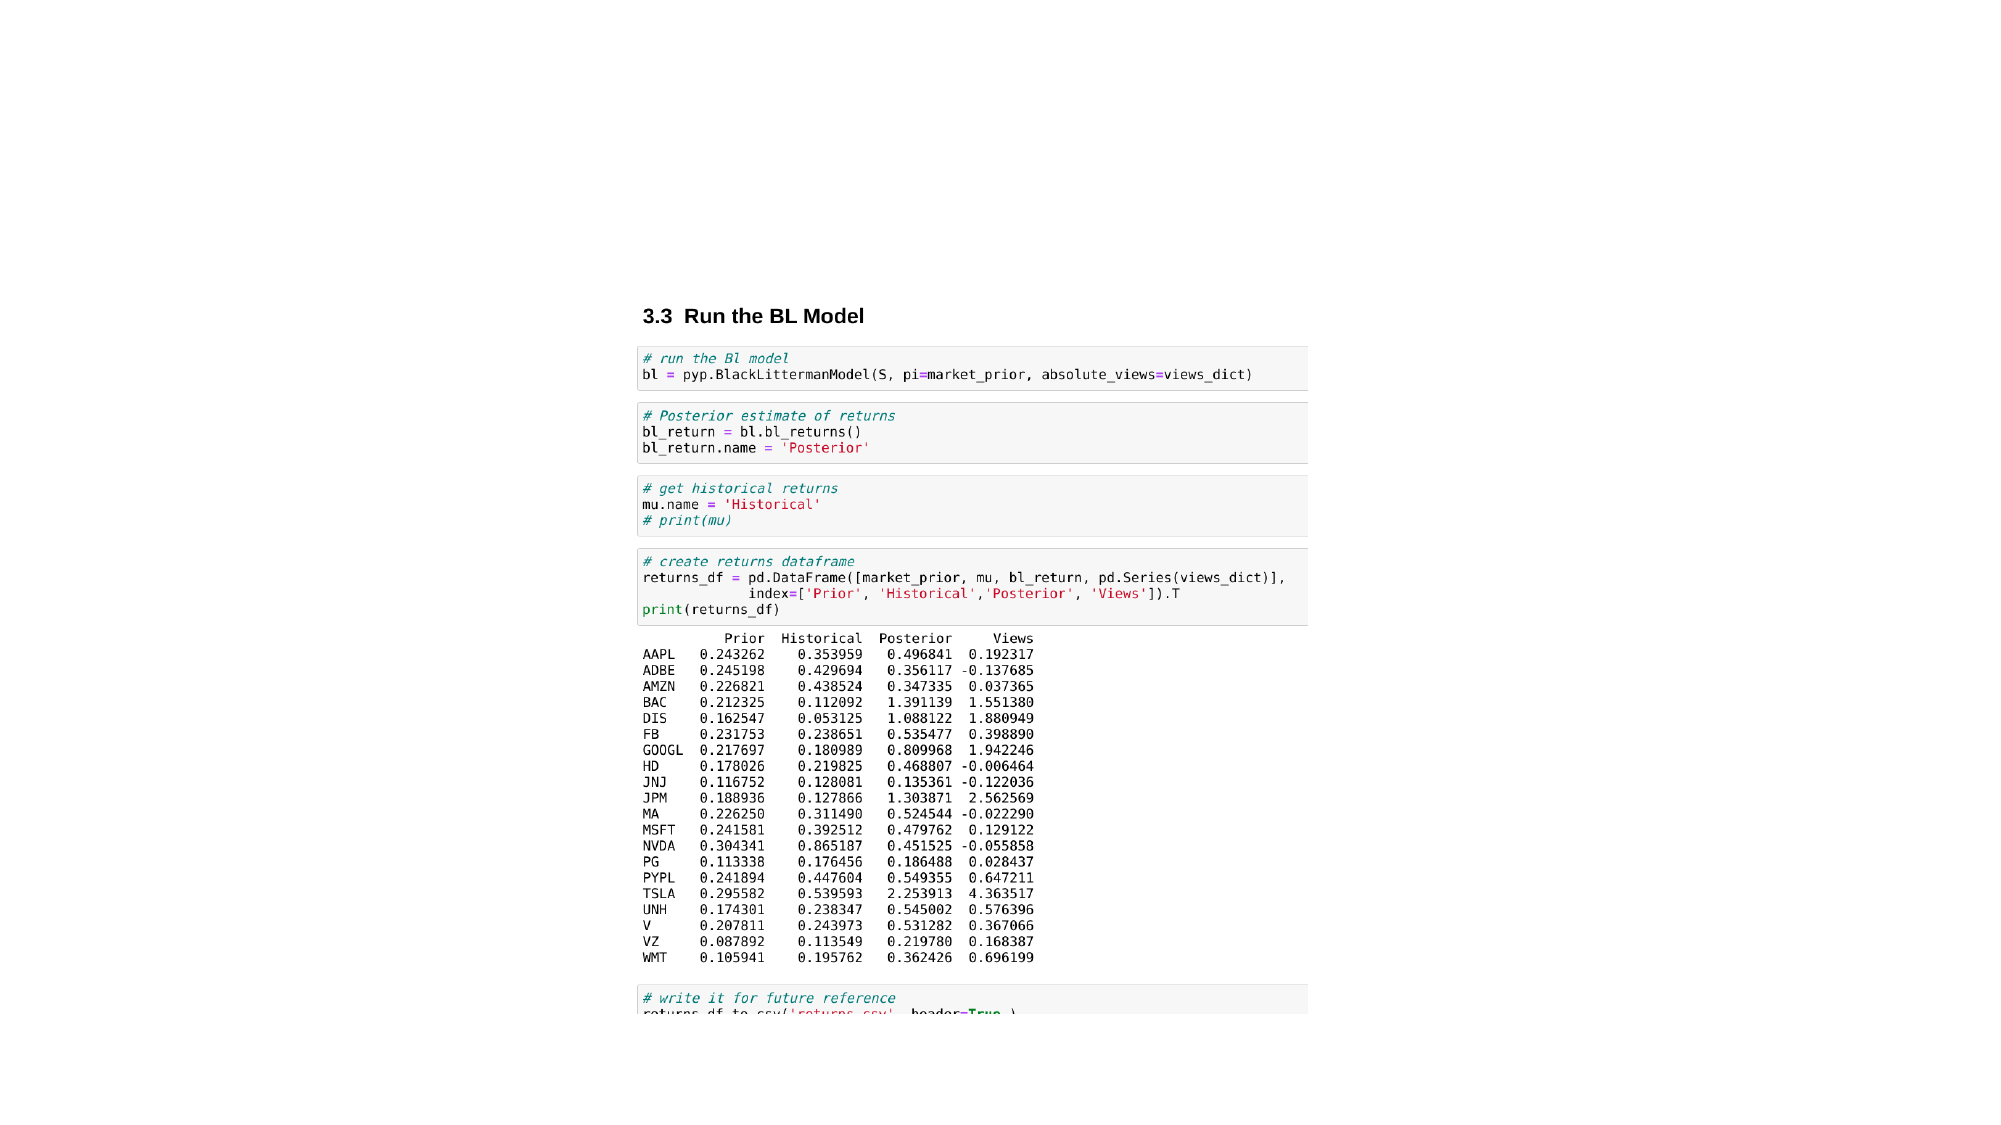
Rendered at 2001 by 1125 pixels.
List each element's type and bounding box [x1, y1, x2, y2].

list [629, 299, 1308, 1014]
